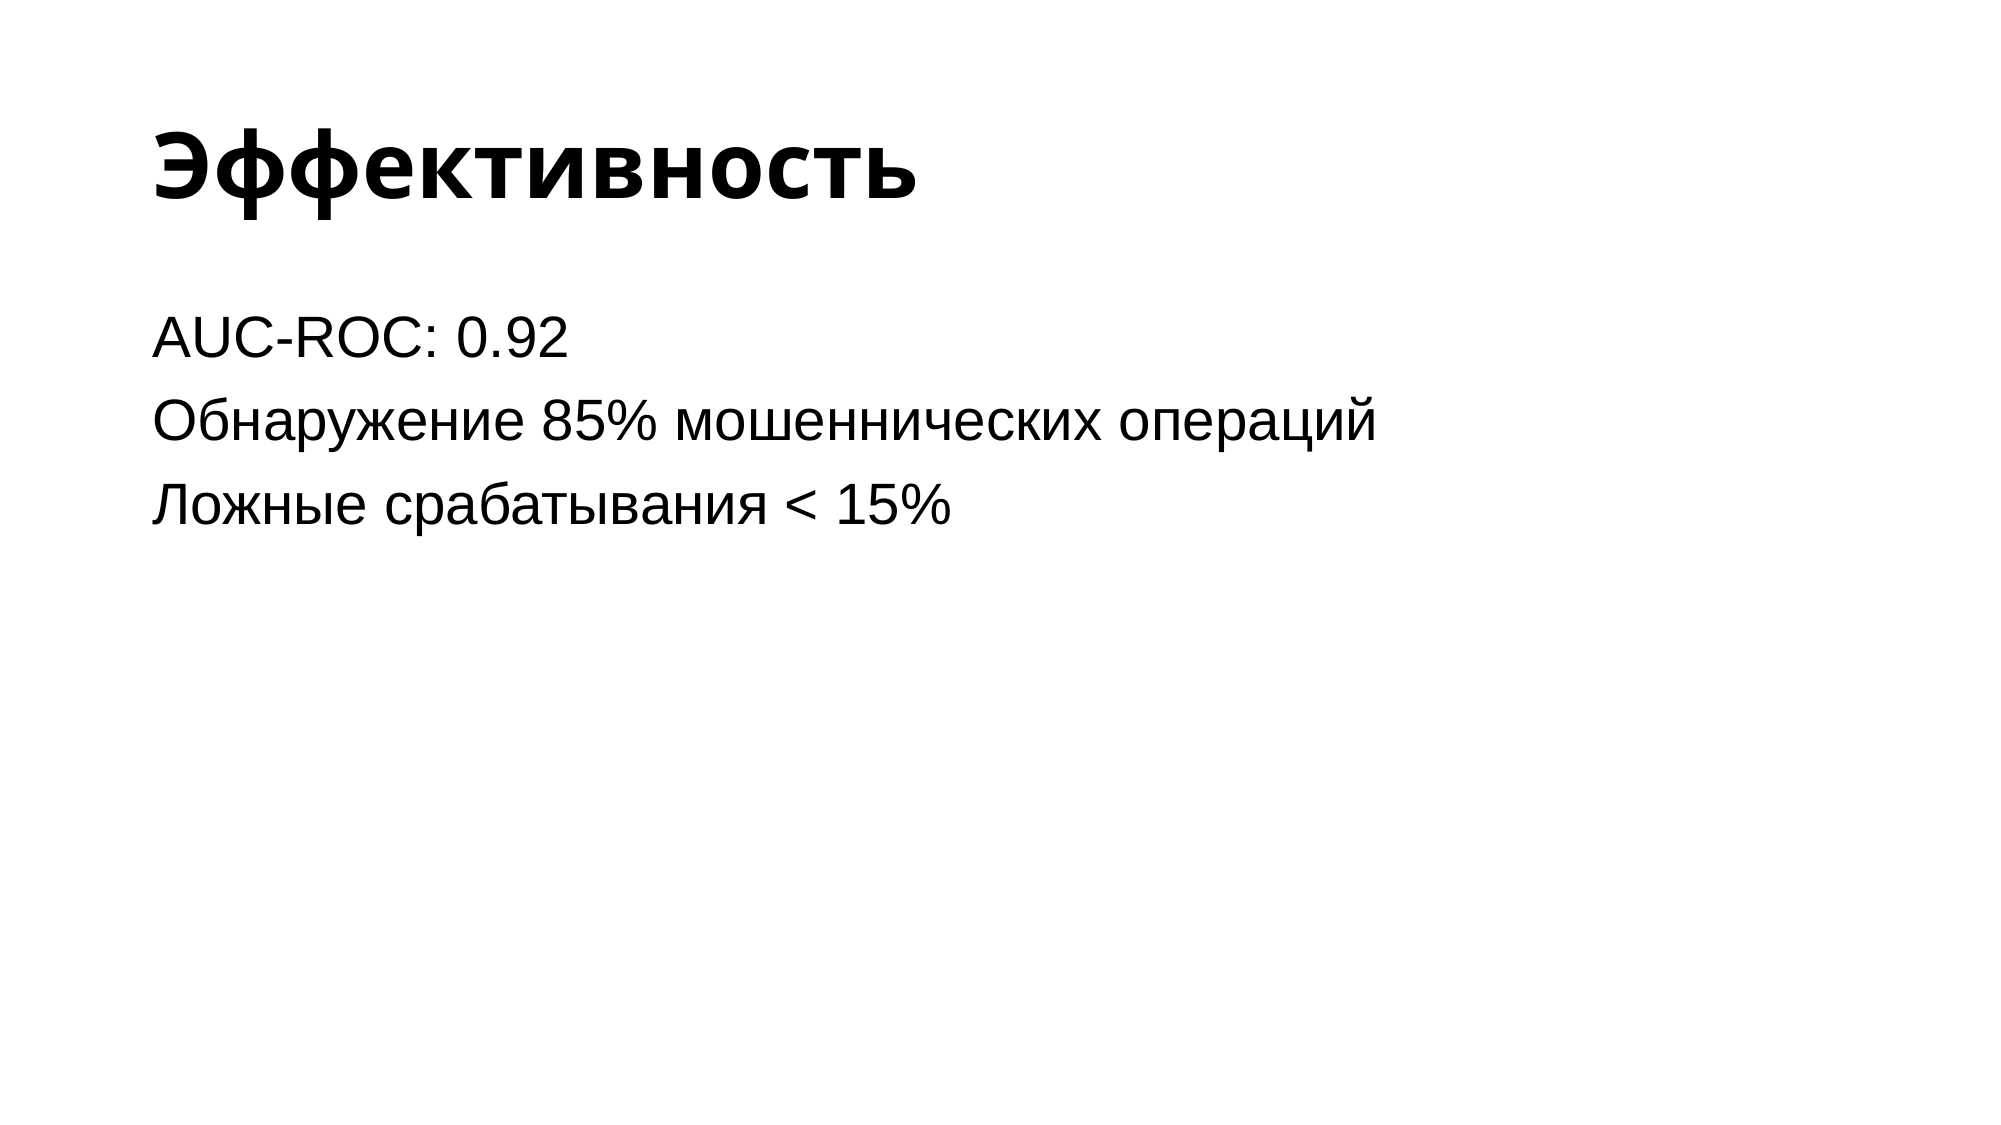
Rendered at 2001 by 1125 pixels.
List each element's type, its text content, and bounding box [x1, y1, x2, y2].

title Эффективность [137, 59, 1863, 278]
list AUC-ROC: 0.92 Обнаружение 85% мошеннических операций Ложные срабатывания < 15% [137, 299, 1863, 1014]
